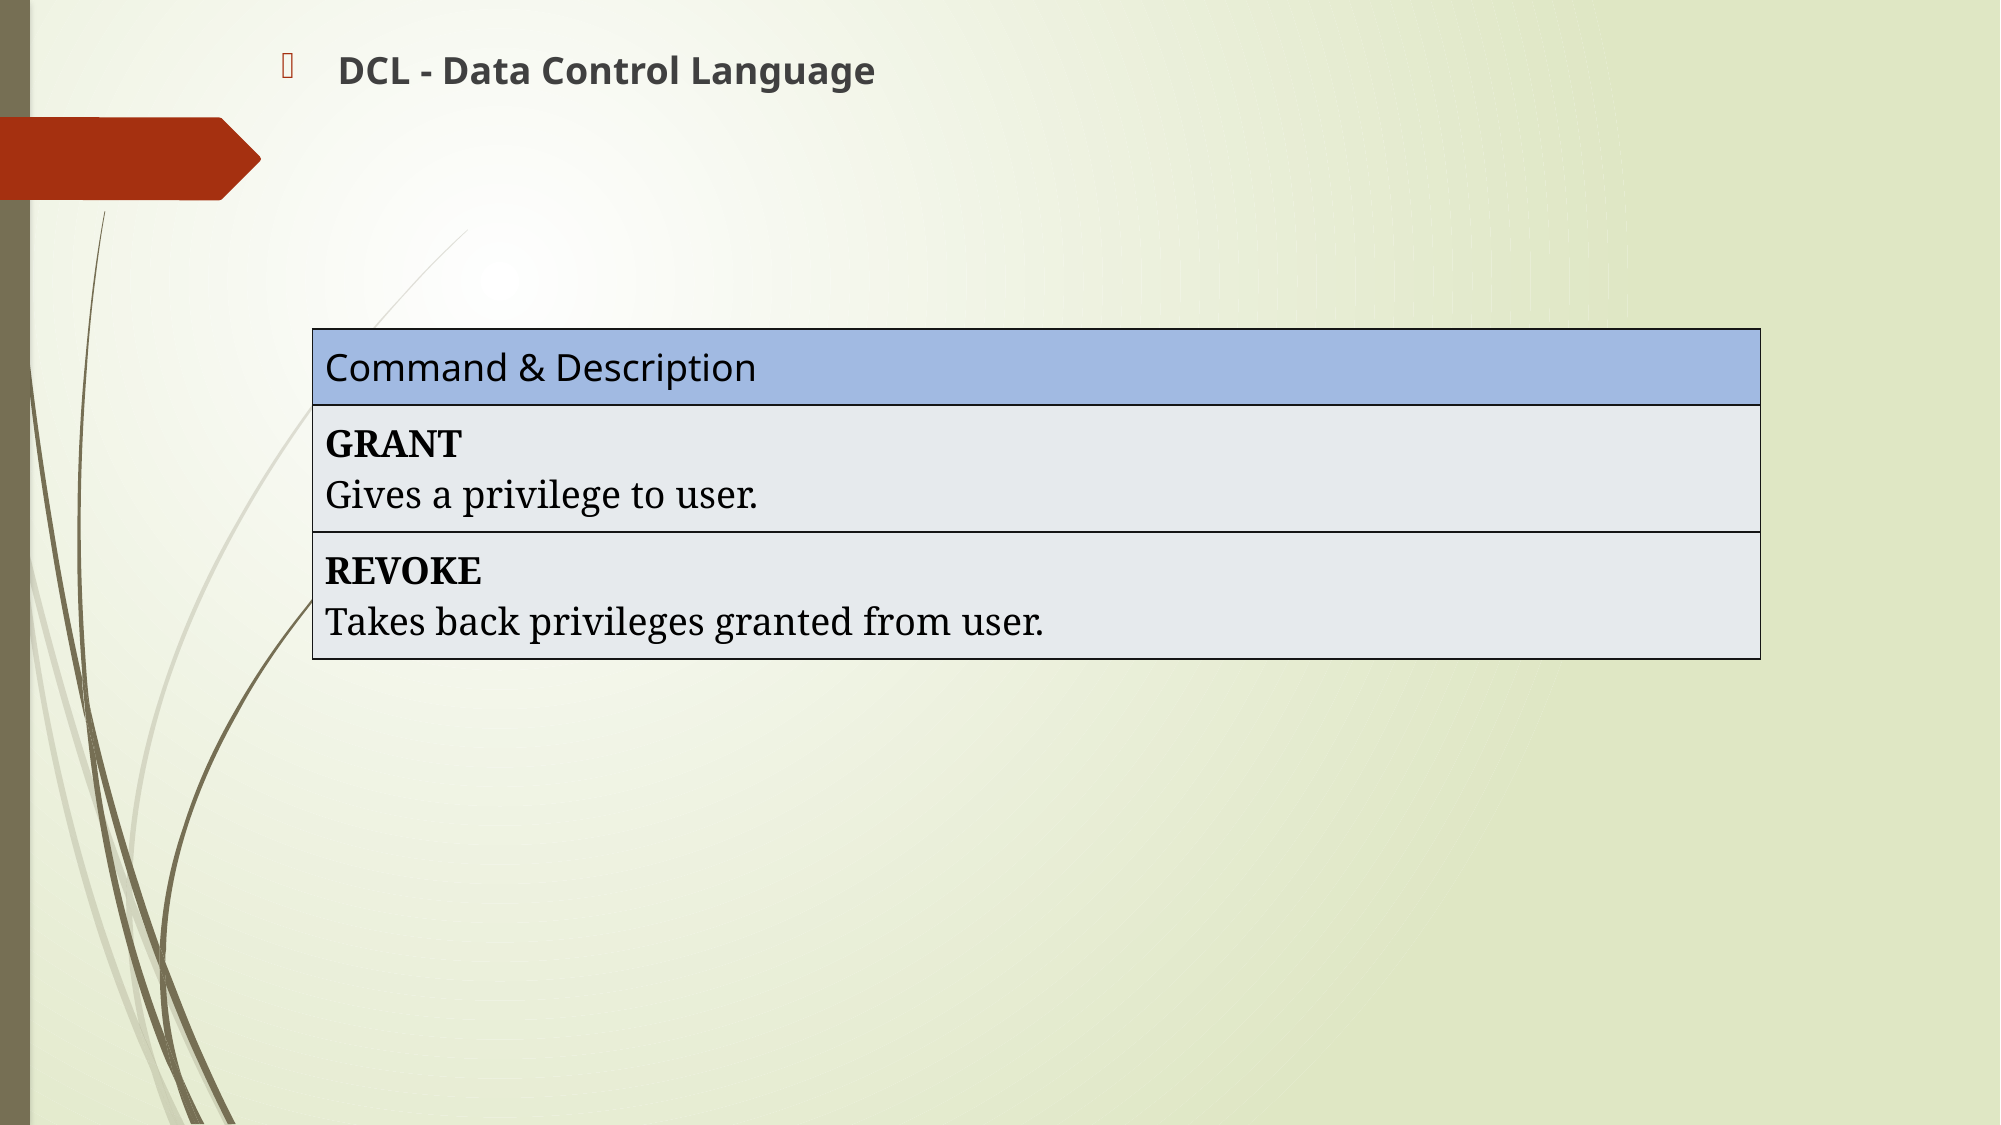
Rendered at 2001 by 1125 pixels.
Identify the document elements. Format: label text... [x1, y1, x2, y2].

table_cell REVOKE Takes back privileges granted from user. [313, 533, 1760, 658]
list DCL - Data Control Language [266, 39, 1888, 970]
table_header Command & Description [313, 330, 1760, 404]
table_cell GRANT Gives a privilege to user. [313, 406, 1760, 531]
